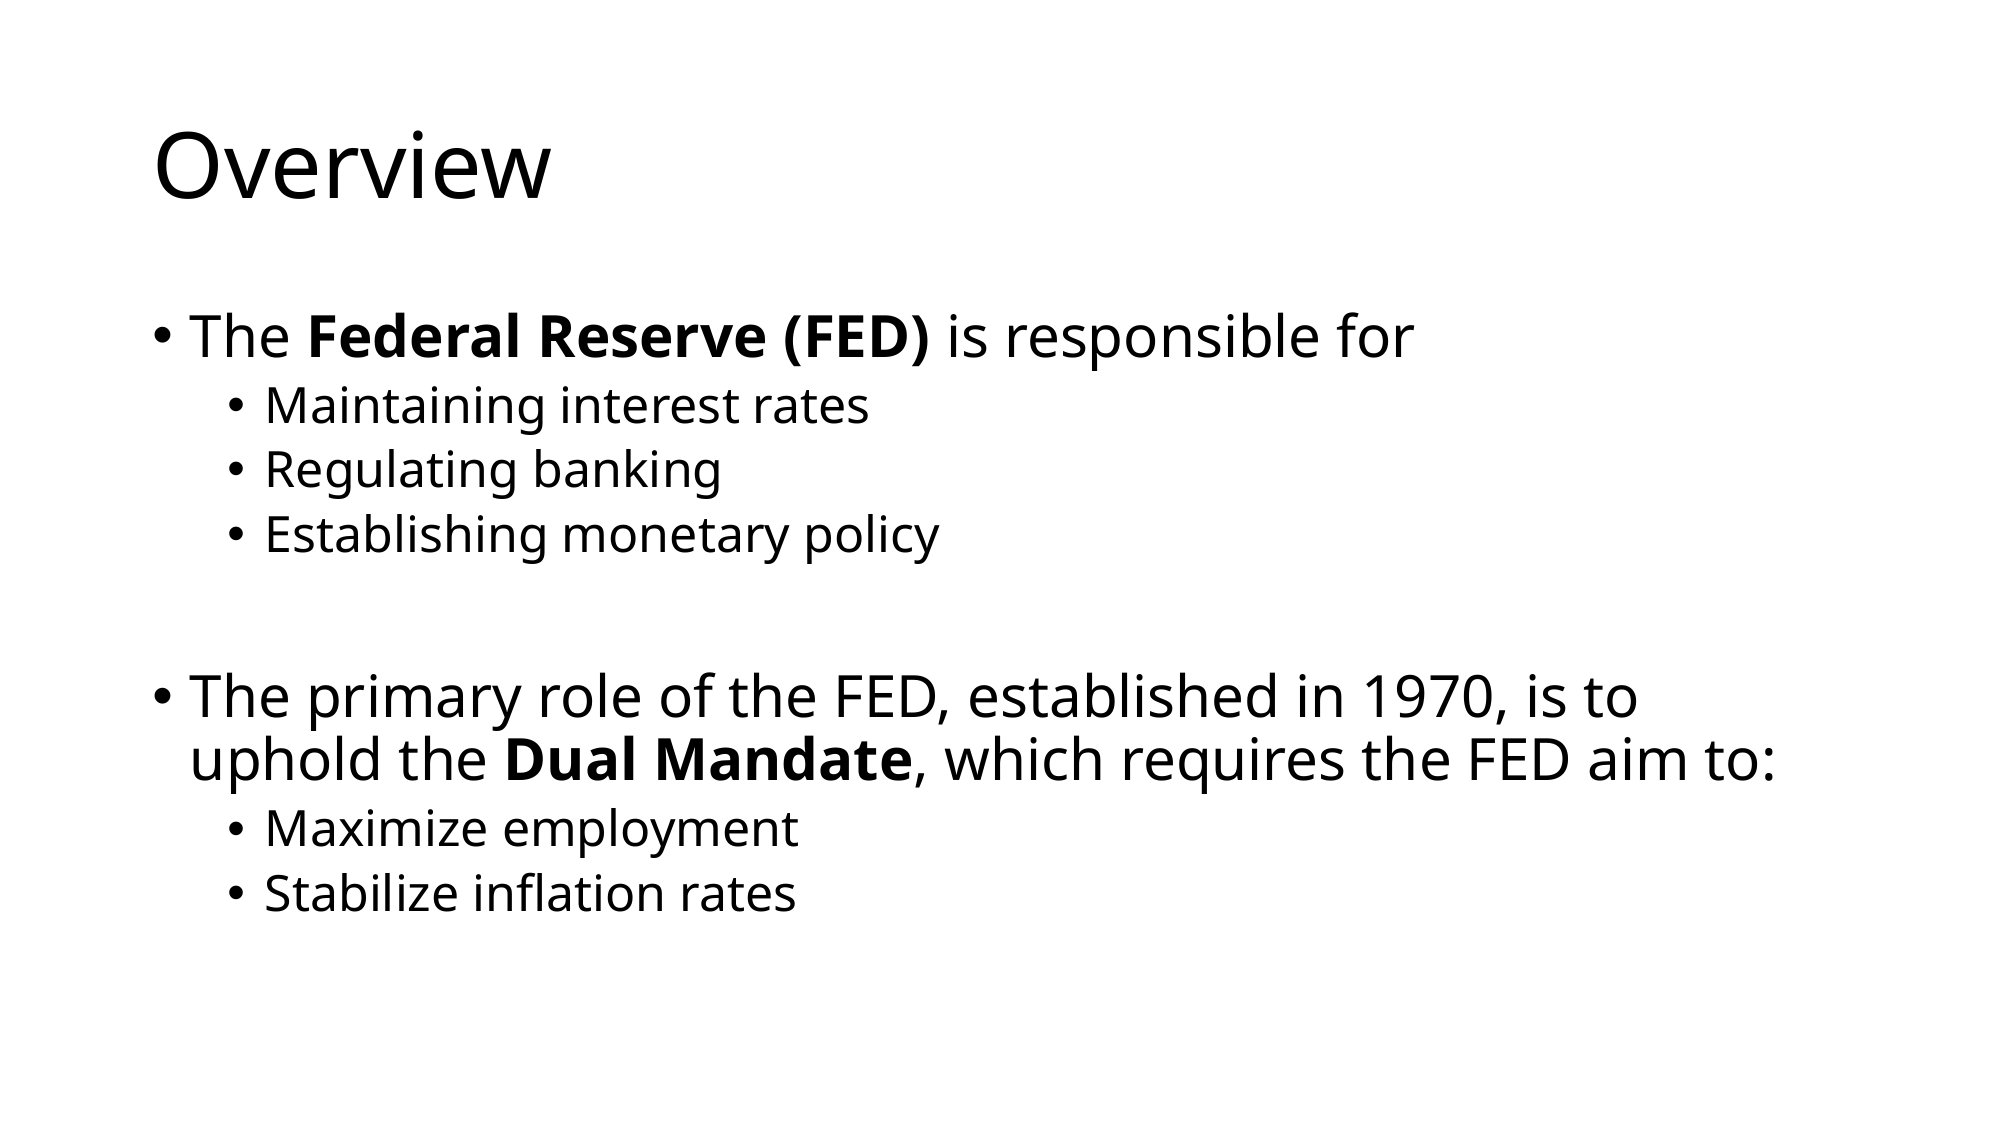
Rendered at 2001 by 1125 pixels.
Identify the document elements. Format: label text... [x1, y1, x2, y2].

list The Federal Reserve (FED) is responsible for Maintaining interest rates Regulating banking Establishing monetary policy The primary role of the FED, established in 1970, is to uphold the Dual Mandate, which requires the FED aim to: Maximize employment Stabilize inflation rates [137, 299, 1863, 1014]
title Overview [137, 59, 1863, 278]
